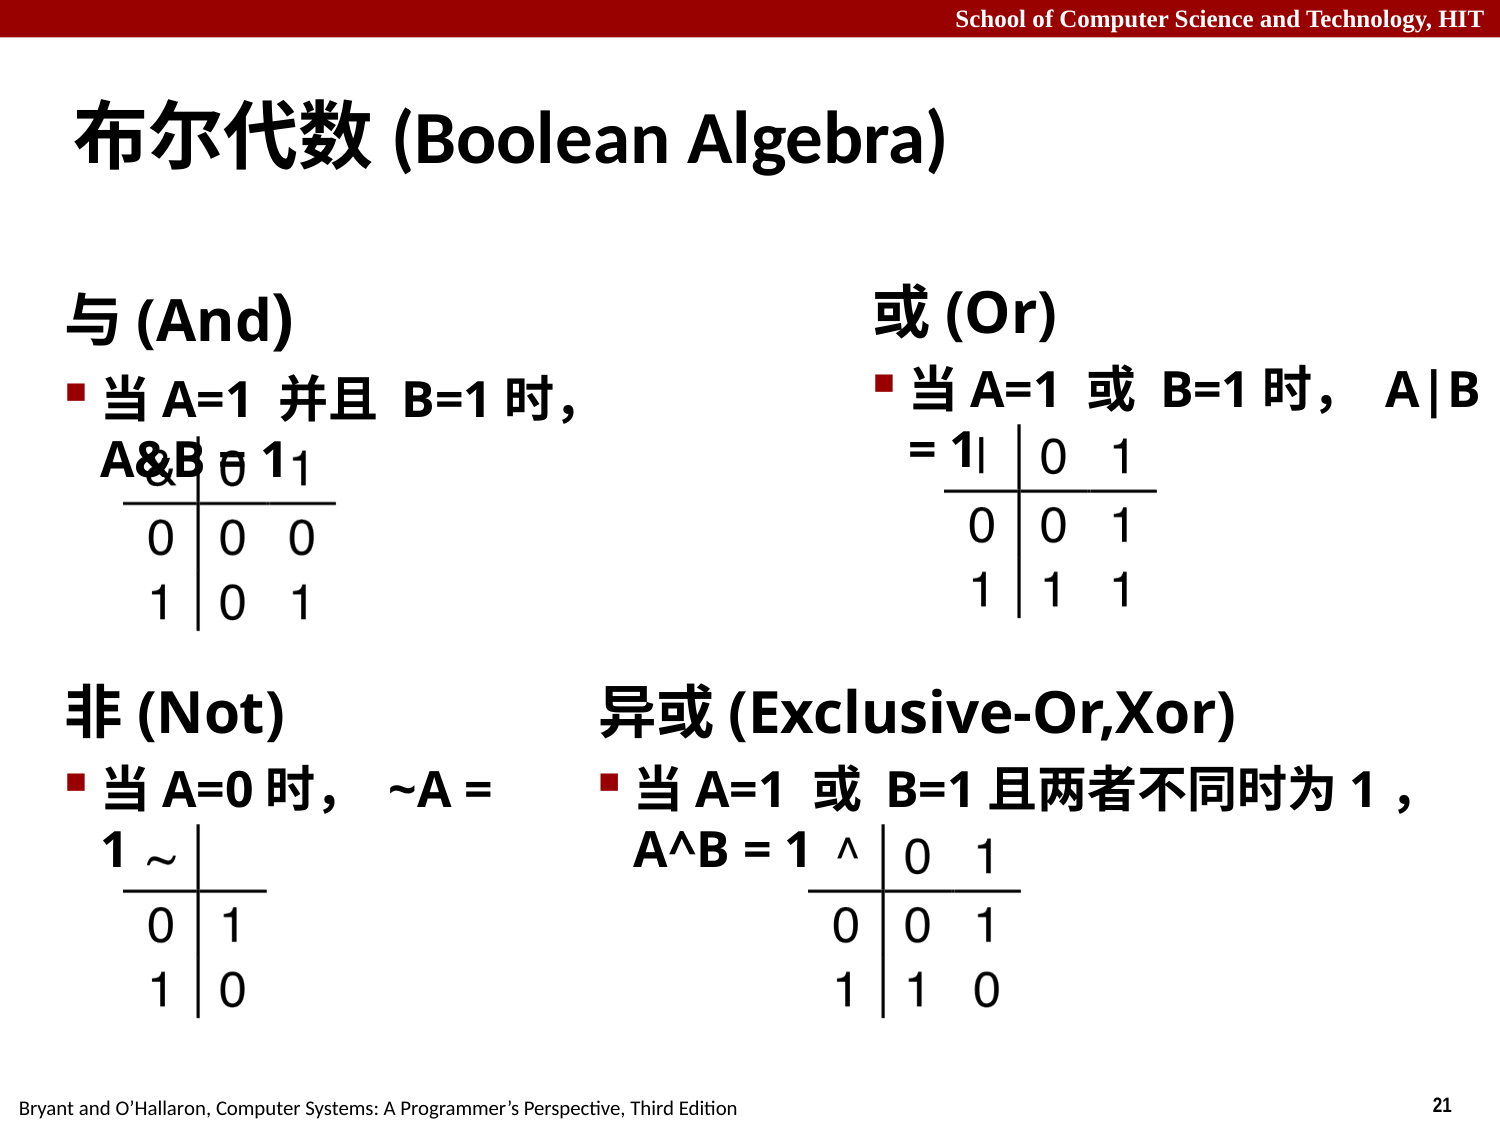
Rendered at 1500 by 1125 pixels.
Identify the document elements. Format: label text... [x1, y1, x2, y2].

text_box 异或(Exclusive-Or,Xor) 当A=1 或 B=1且两者不同时为1， A^B = 1 [598, 675, 1500, 811]
text_box 非(Not) 当A=0时， ~A = 1 [64, 675, 500, 811]
text_box 与(And) 当A=1 并且 B=1时， A&B = 1 [64, 275, 713, 411]
picture [928, 423, 1159, 651]
picture [108, 823, 338, 1051]
title 布尔代数(Boolean Algebra) [58, 71, 1500, 197]
picture [108, 436, 338, 663]
picture [793, 823, 1024, 1051]
text_box 或(Or) 当A=1 或 B=1时， A|B = 1 [872, 275, 1488, 411]
